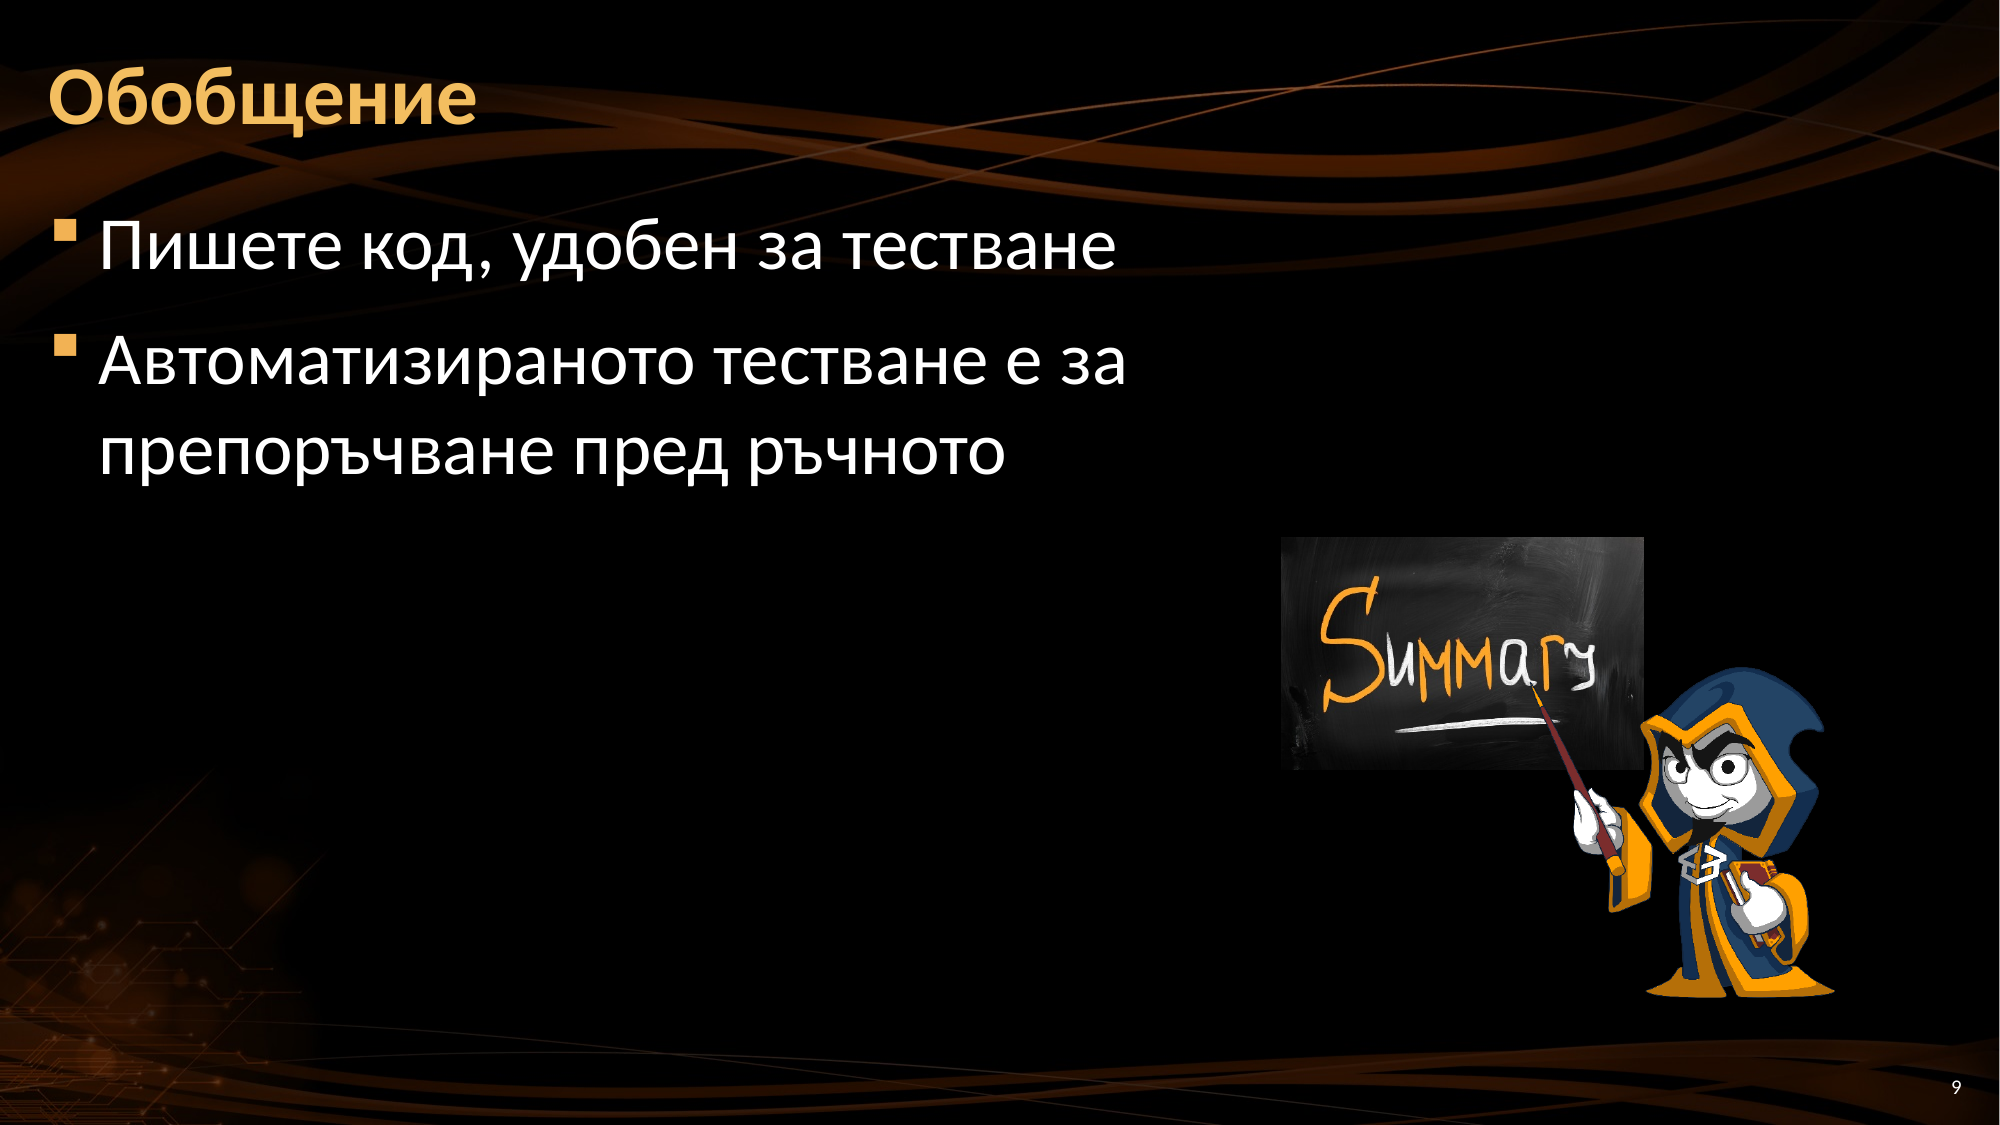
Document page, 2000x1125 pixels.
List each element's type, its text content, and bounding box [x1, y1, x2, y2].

slide_number 9 [1897, 1070, 1968, 1103]
title Обобщение [30, 6, 1968, 189]
picture [0, 0, 2000, 1125]
list Пишете код, удобен за тестване Автоматизираното тестване е за препоръчване пред ръчното [31, 189, 1188, 1077]
